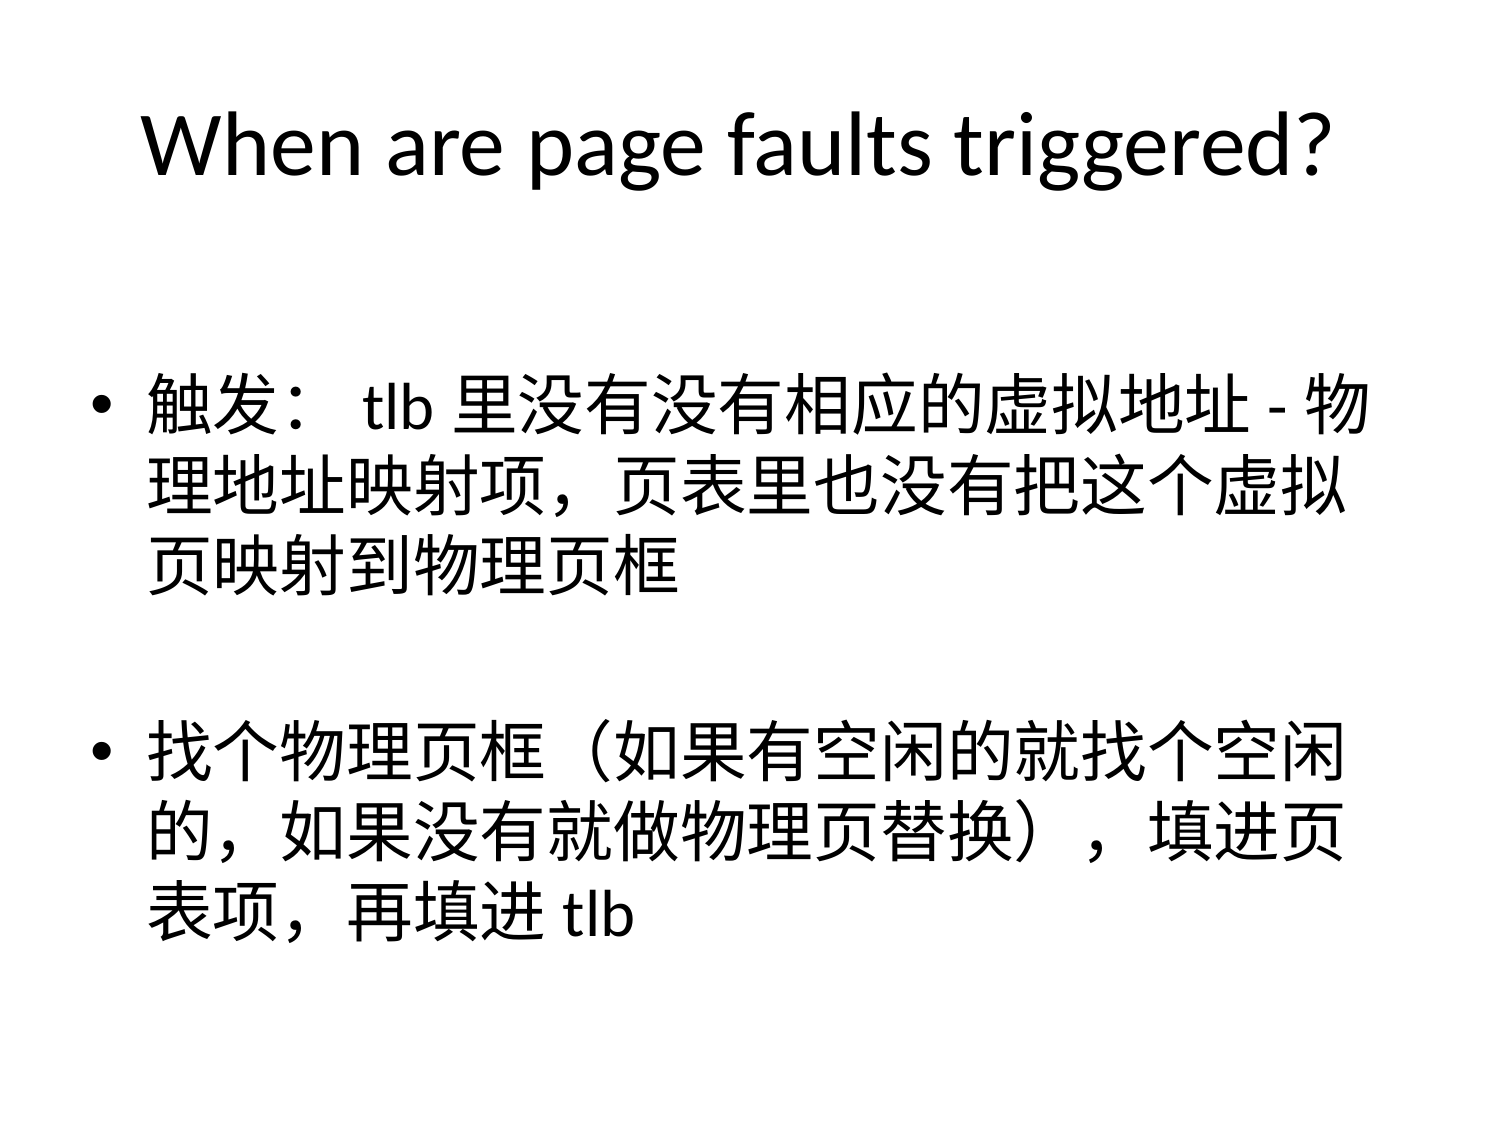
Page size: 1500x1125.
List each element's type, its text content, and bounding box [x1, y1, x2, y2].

list 触发：tlb里没有没有相应的虚拟地址-物理地址映射项，页表里也没有把这个虚拟页映射到物理页框 找个物理页框（如果有空闲的就找个空闲的，如果没有就做物理页替换），填进页表项，再填进tlb [75, 262, 1425, 1005]
title When are page faults triggered? [75, 45, 1425, 233]
